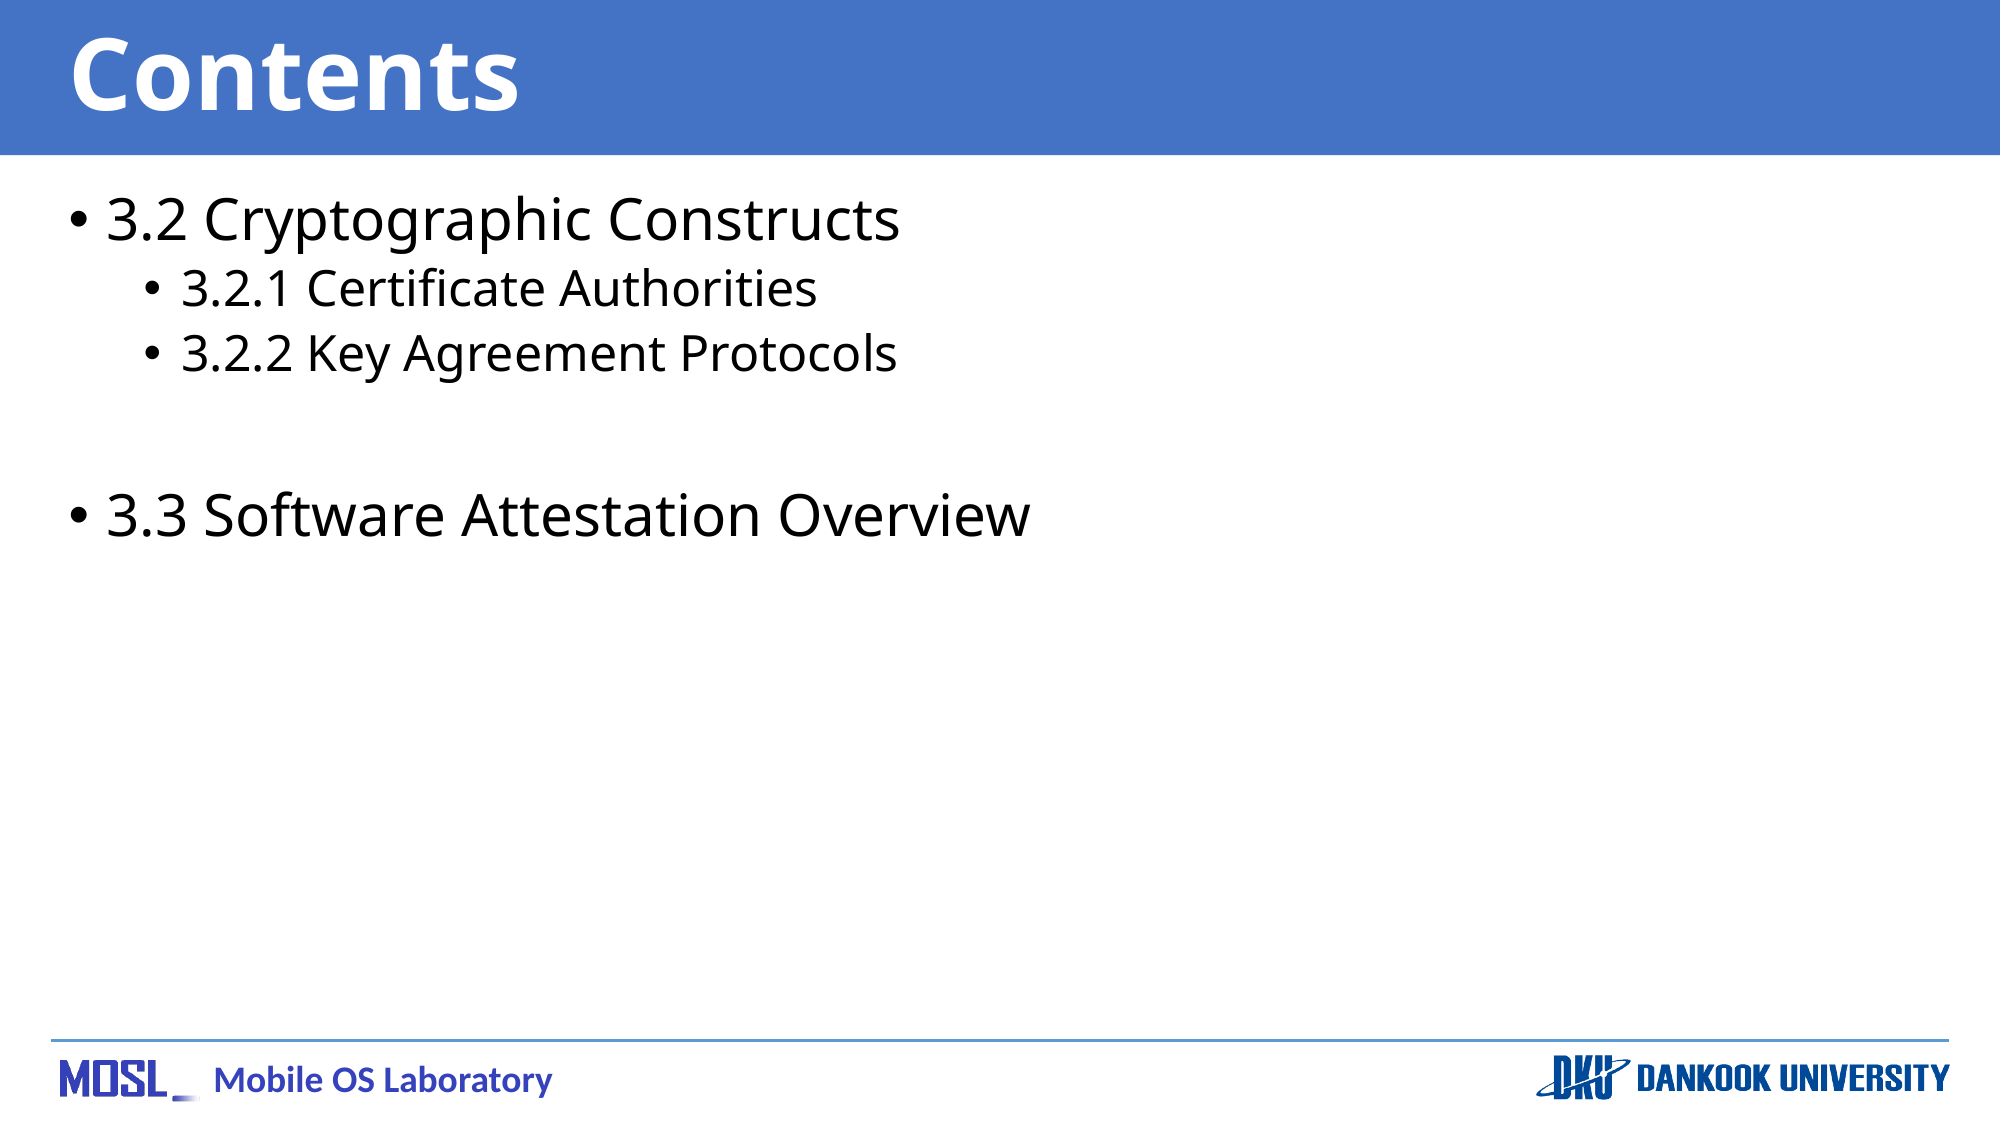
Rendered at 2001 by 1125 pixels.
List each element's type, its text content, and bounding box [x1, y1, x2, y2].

picture [39, 1037, 216, 1119]
picture [1536, 1055, 1950, 1100]
title Contents [53, 2, 1937, 153]
list 3.2 Cryptographic Constructs 3.2.1 Certificate Authorities 3.2.2 Key Agreement Protocols 3.3 Software Attestation Overview [53, 182, 1937, 1014]
